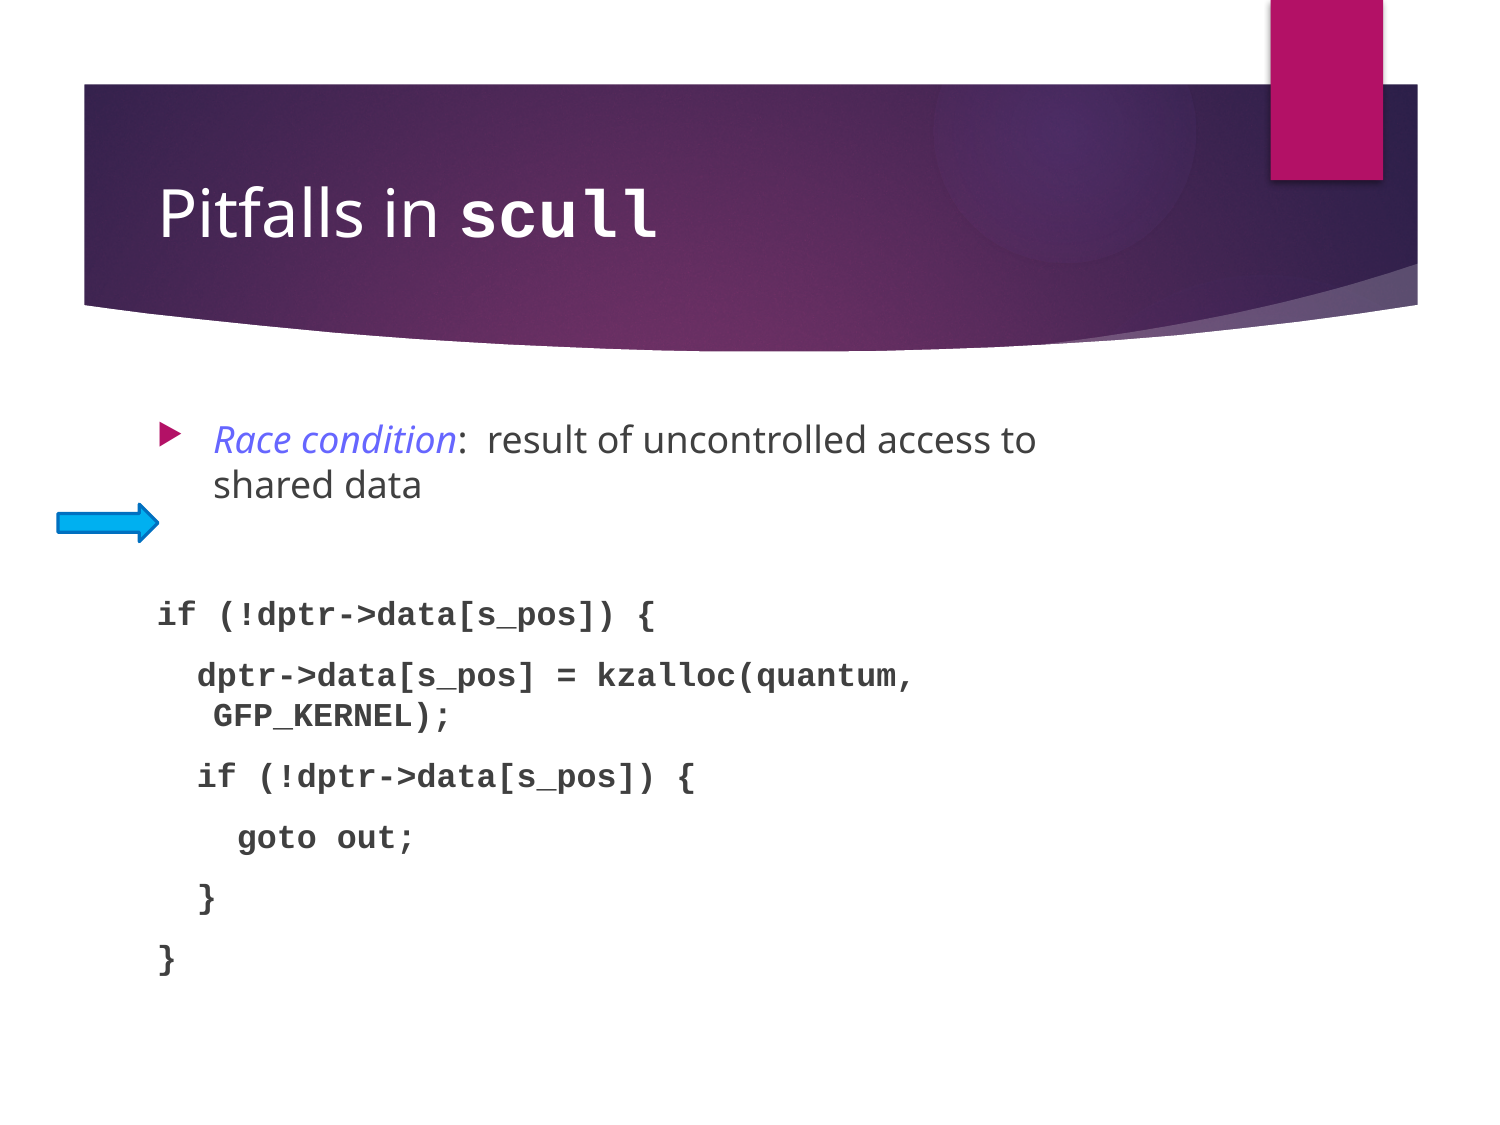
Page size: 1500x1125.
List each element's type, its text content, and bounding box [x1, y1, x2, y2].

text_box [56, 502, 160, 544]
title Pitfalls in scull [142, 152, 1183, 269]
list Race condition: result of uncontrolled access to shared data if (!dptr->data[s_pos]) { dptr->data[s_pos] = kzalloc(quantum, GFP_KERNEL); if (!dptr->data[s_pos]) { goto out; } } [141, 408, 1183, 988]
